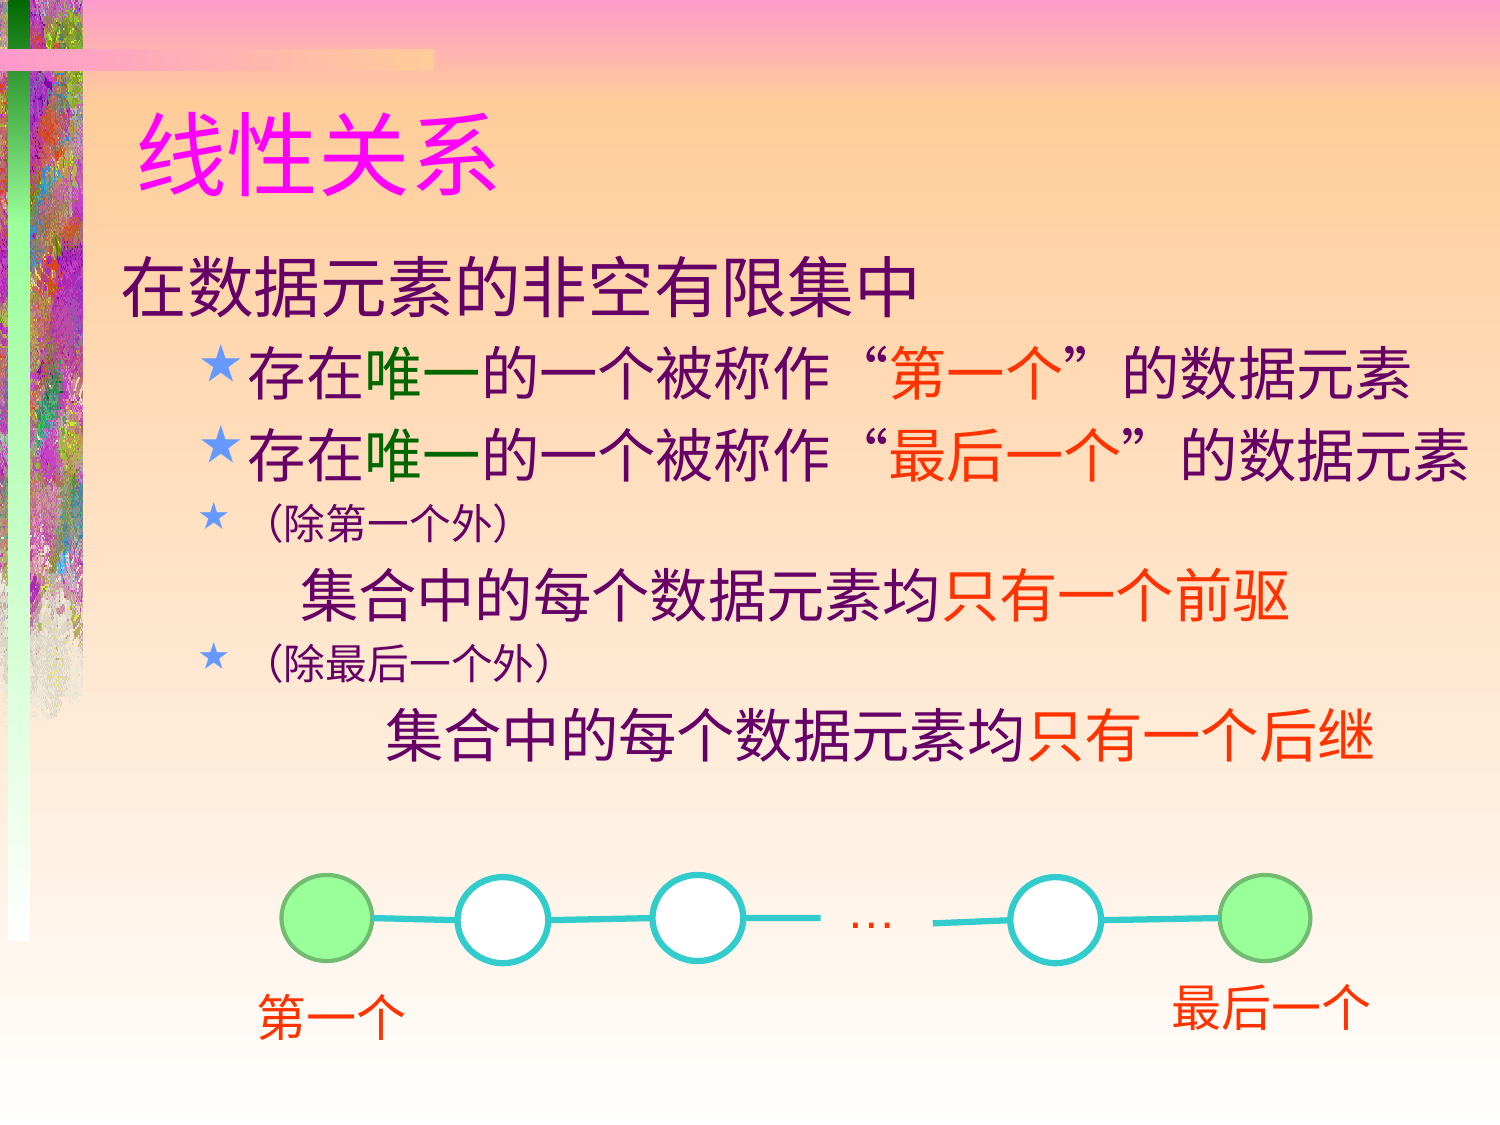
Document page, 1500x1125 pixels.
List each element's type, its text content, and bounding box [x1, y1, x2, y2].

title 线性关系 [120, 85, 1396, 222]
text_box [1010, 877, 1101, 964]
text_box … [831, 871, 940, 946]
text_box [652, 874, 743, 962]
text_box [1217, 872, 1313, 964]
text_box [457, 877, 548, 964]
text_box 第一个 [241, 978, 458, 1054]
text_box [932, 919, 1011, 924]
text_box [1100, 917, 1220, 921]
picture [29, 0, 83, 50]
text_box [279, 872, 375, 964]
picture [29, 71, 83, 821]
text_box 最后一个 [1156, 968, 1413, 1044]
picture [0, 0, 9, 50]
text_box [371, 917, 458, 921]
picture [0, 71, 9, 821]
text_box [547, 917, 653, 921]
list 在数据元素的非空有限集中 存在唯一的一个被称作“第一个”的数据元素 存在唯一的一个被称作“最后一个”的数据元素 （除第一个外） 集合中的每个数据元素均只有一个前驱 （除最后一个外） 集合中的每个数据元素均只有一个后继 [105, 238, 1500, 875]
